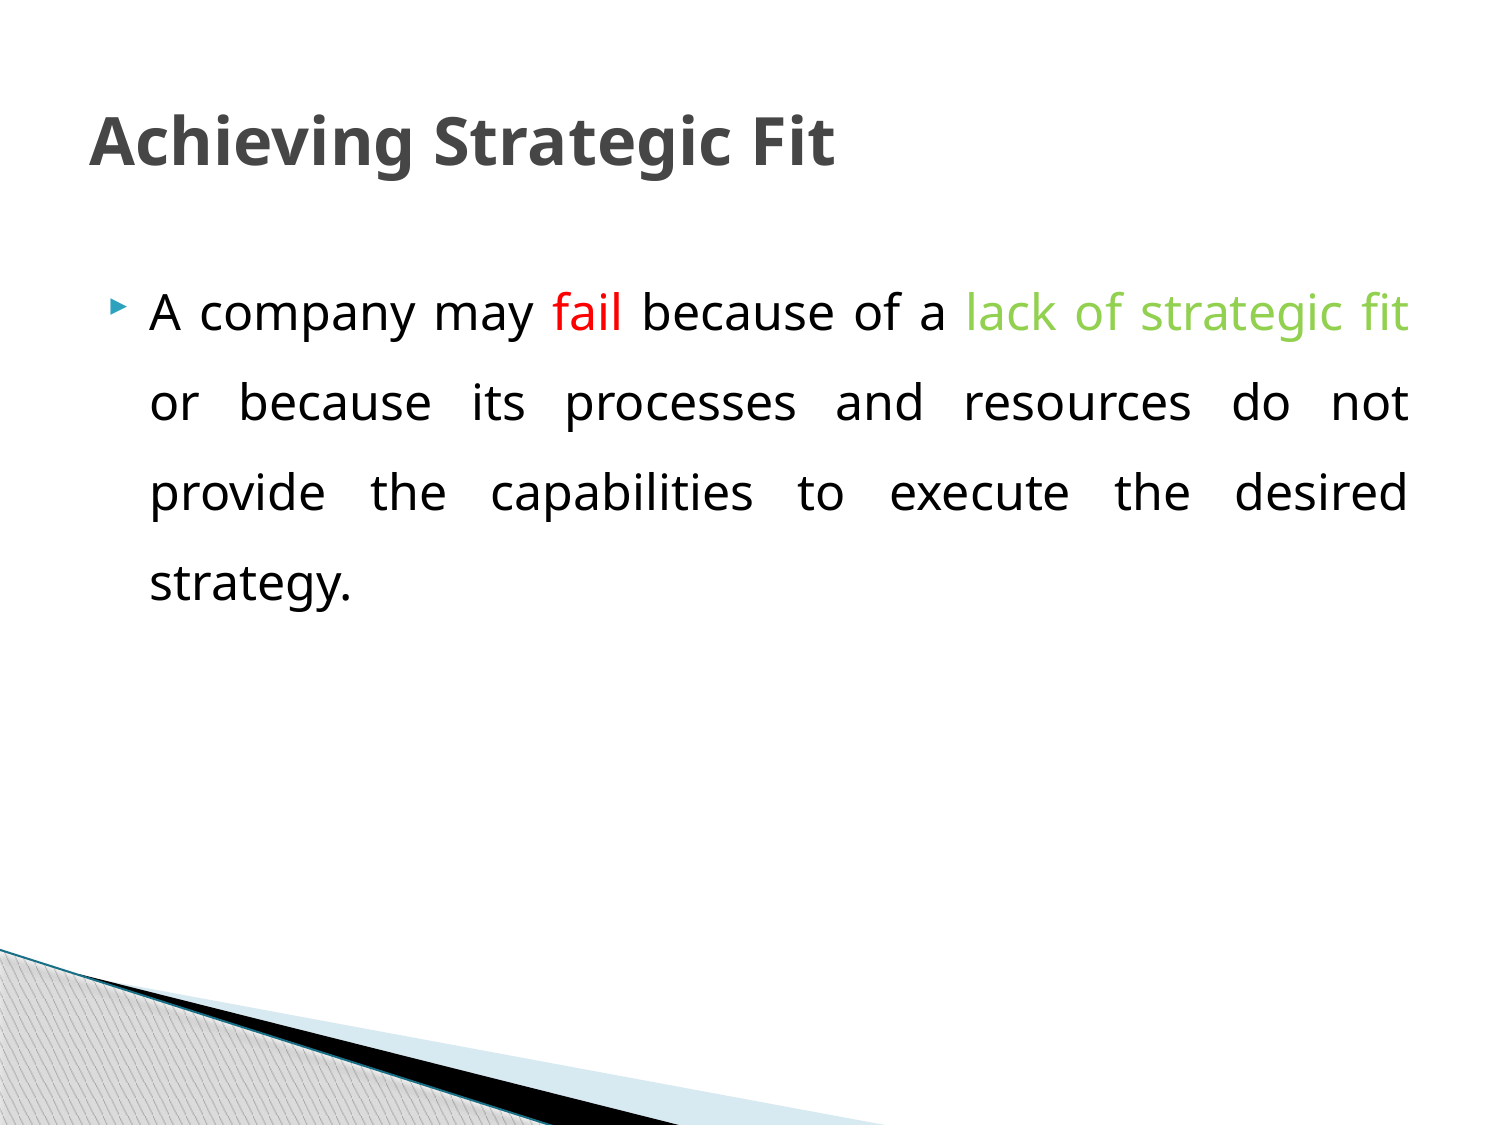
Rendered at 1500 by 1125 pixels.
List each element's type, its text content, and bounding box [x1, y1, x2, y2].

title Achieving Strategic Fit [75, 45, 1425, 233]
list A company may fail because of a lack of strategic fit or because its processes and resources do not provide the capabilities to execute the desired strategy. [75, 243, 1425, 986]
